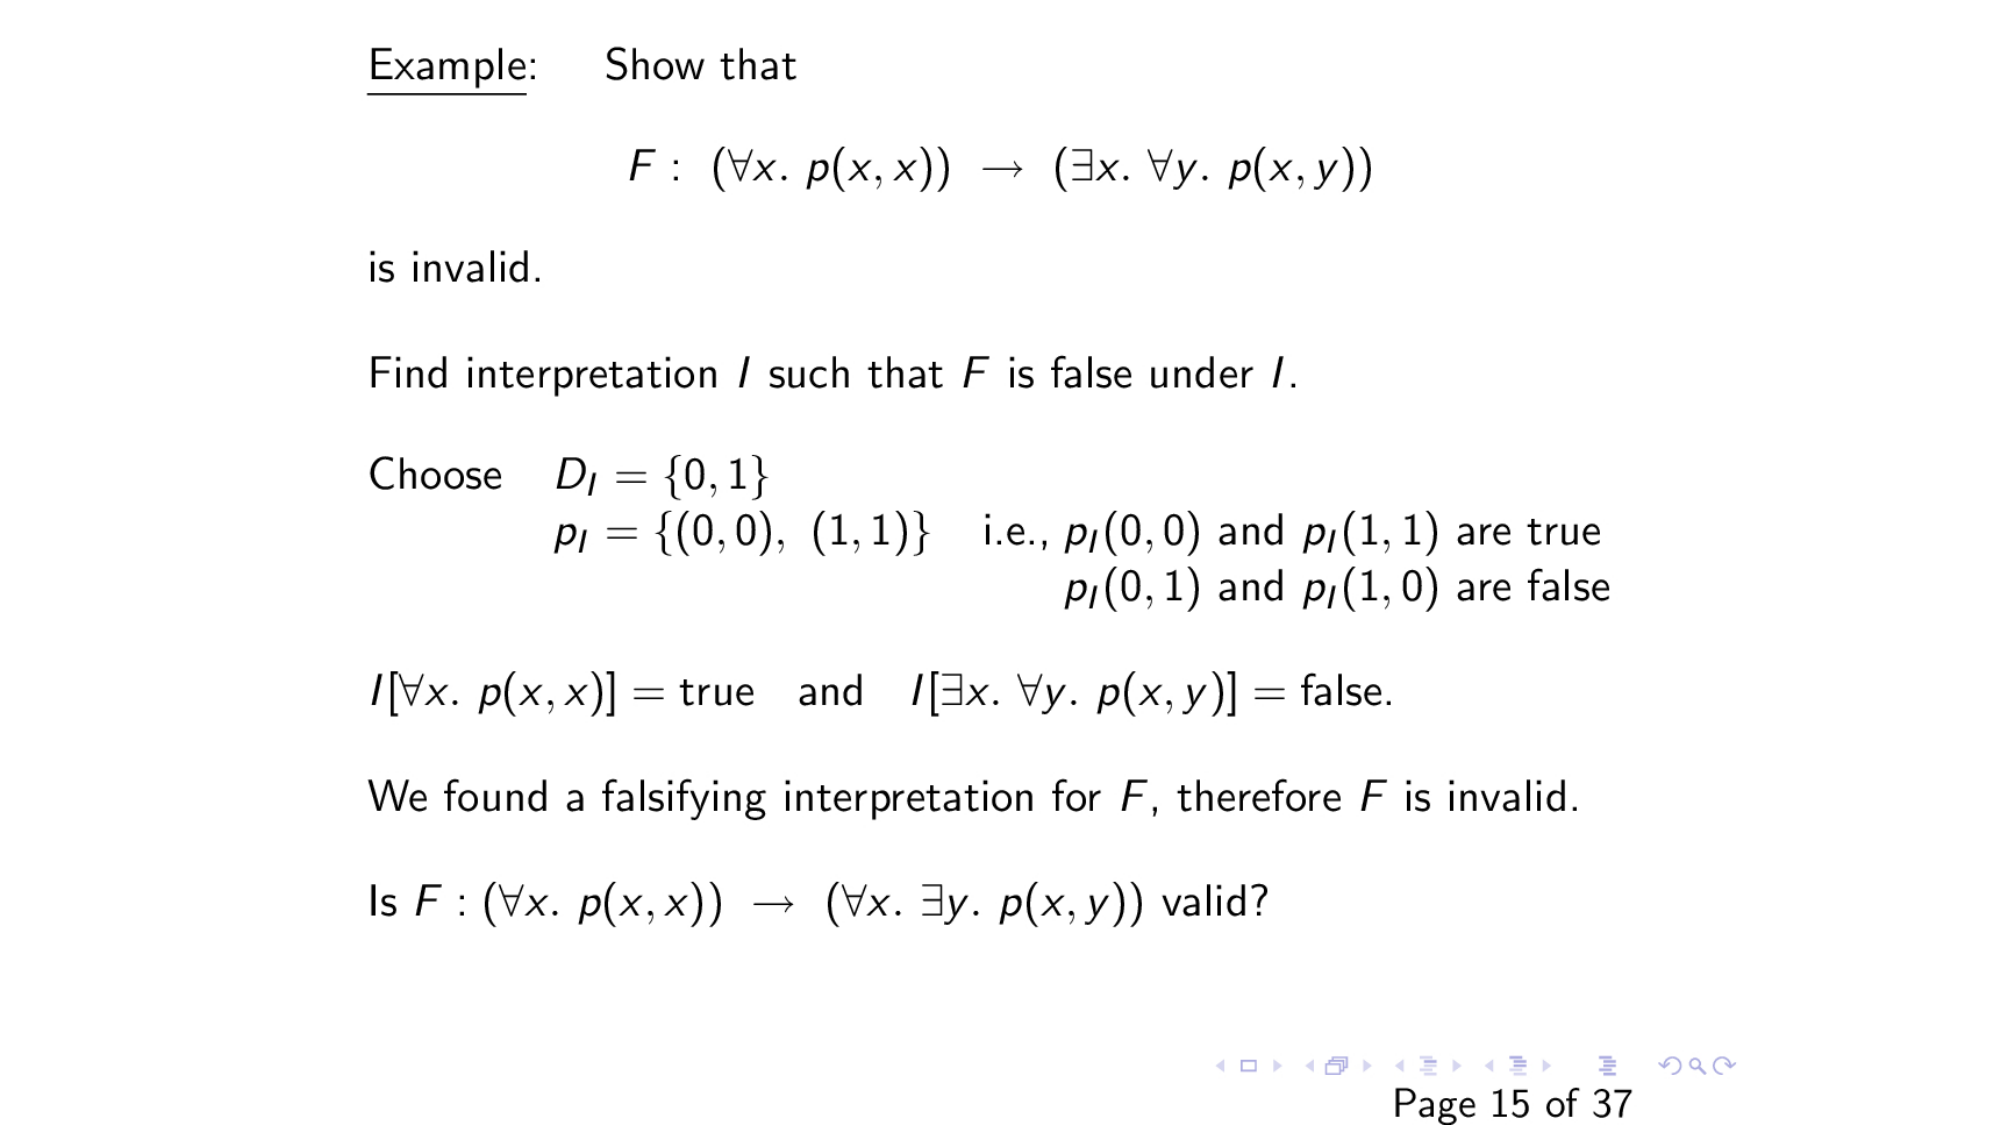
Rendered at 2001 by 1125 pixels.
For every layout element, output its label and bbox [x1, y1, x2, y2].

picture [250, 0, 1750, 1125]
